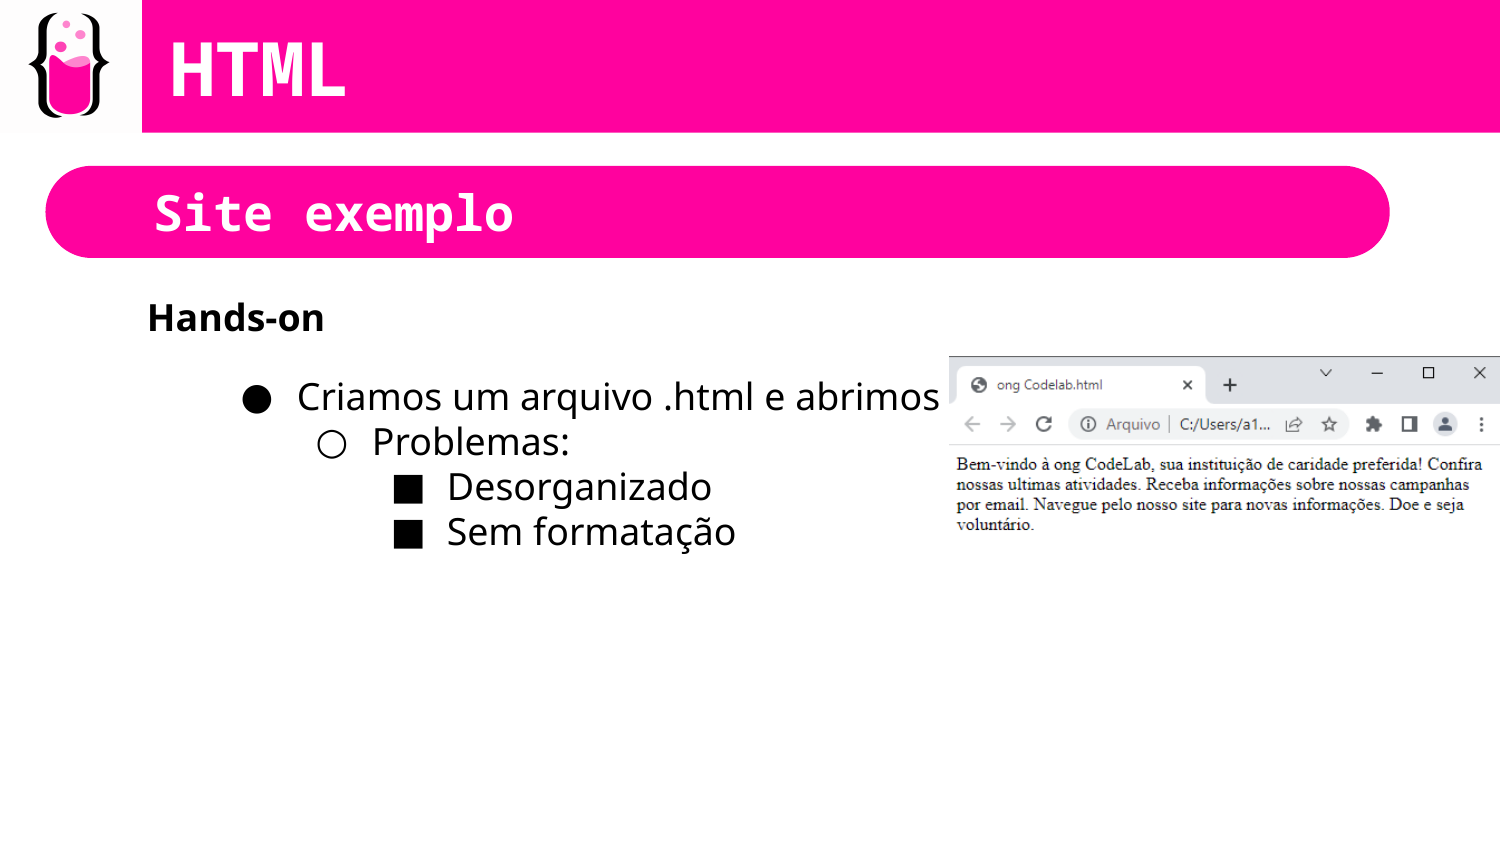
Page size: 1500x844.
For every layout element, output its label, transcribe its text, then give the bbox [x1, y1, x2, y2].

picture [949, 356, 1500, 762]
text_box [0, 0, 1500, 133]
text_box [45, 165, 1390, 259]
text_box Hands-on Criamos um arquivo .html e abrimos Problemas: Desorganizado Sem formatação [131, 279, 1369, 515]
